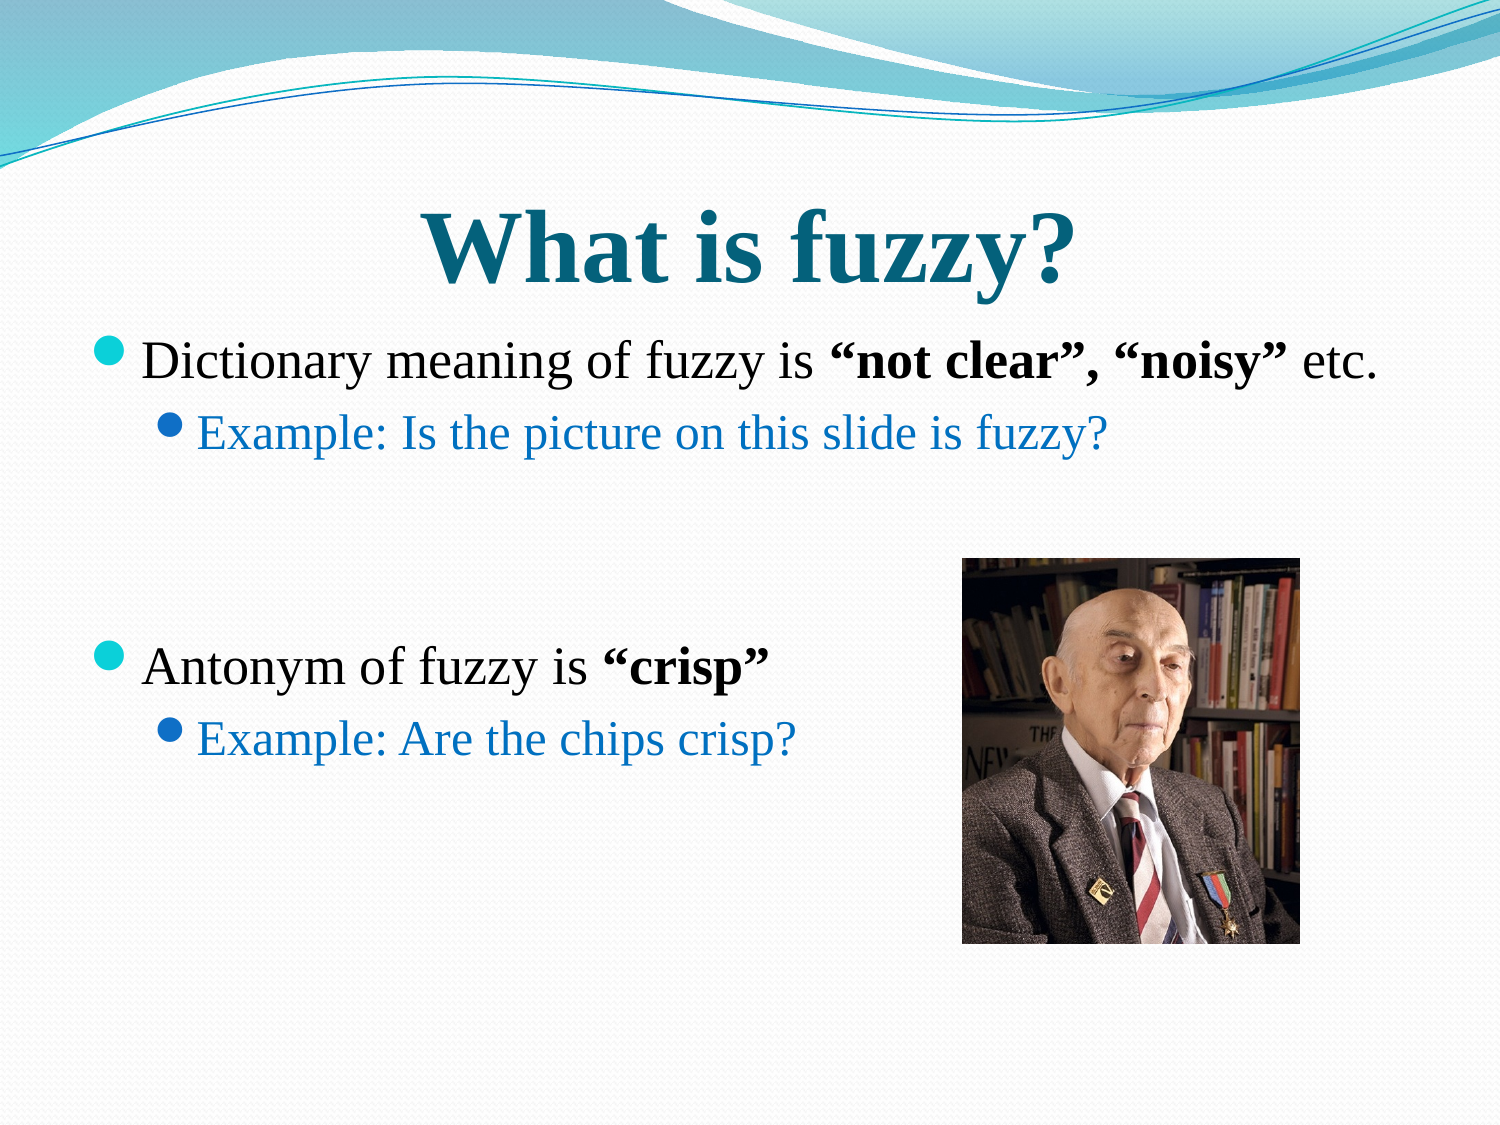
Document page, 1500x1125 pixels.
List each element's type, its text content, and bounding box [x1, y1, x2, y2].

title What is fuzzy? [75, 115, 1425, 303]
picture [962, 558, 1301, 944]
list Dictionary meaning of fuzzy is “not clear”, “noisy” etc. Example: Is the picture on this slide is fuzzy? Antonym of fuzzy is “crisp” Example: Are the chips crisp? [75, 317, 1425, 1038]
text_box O U T P U T [955, 559, 1307, 956]
